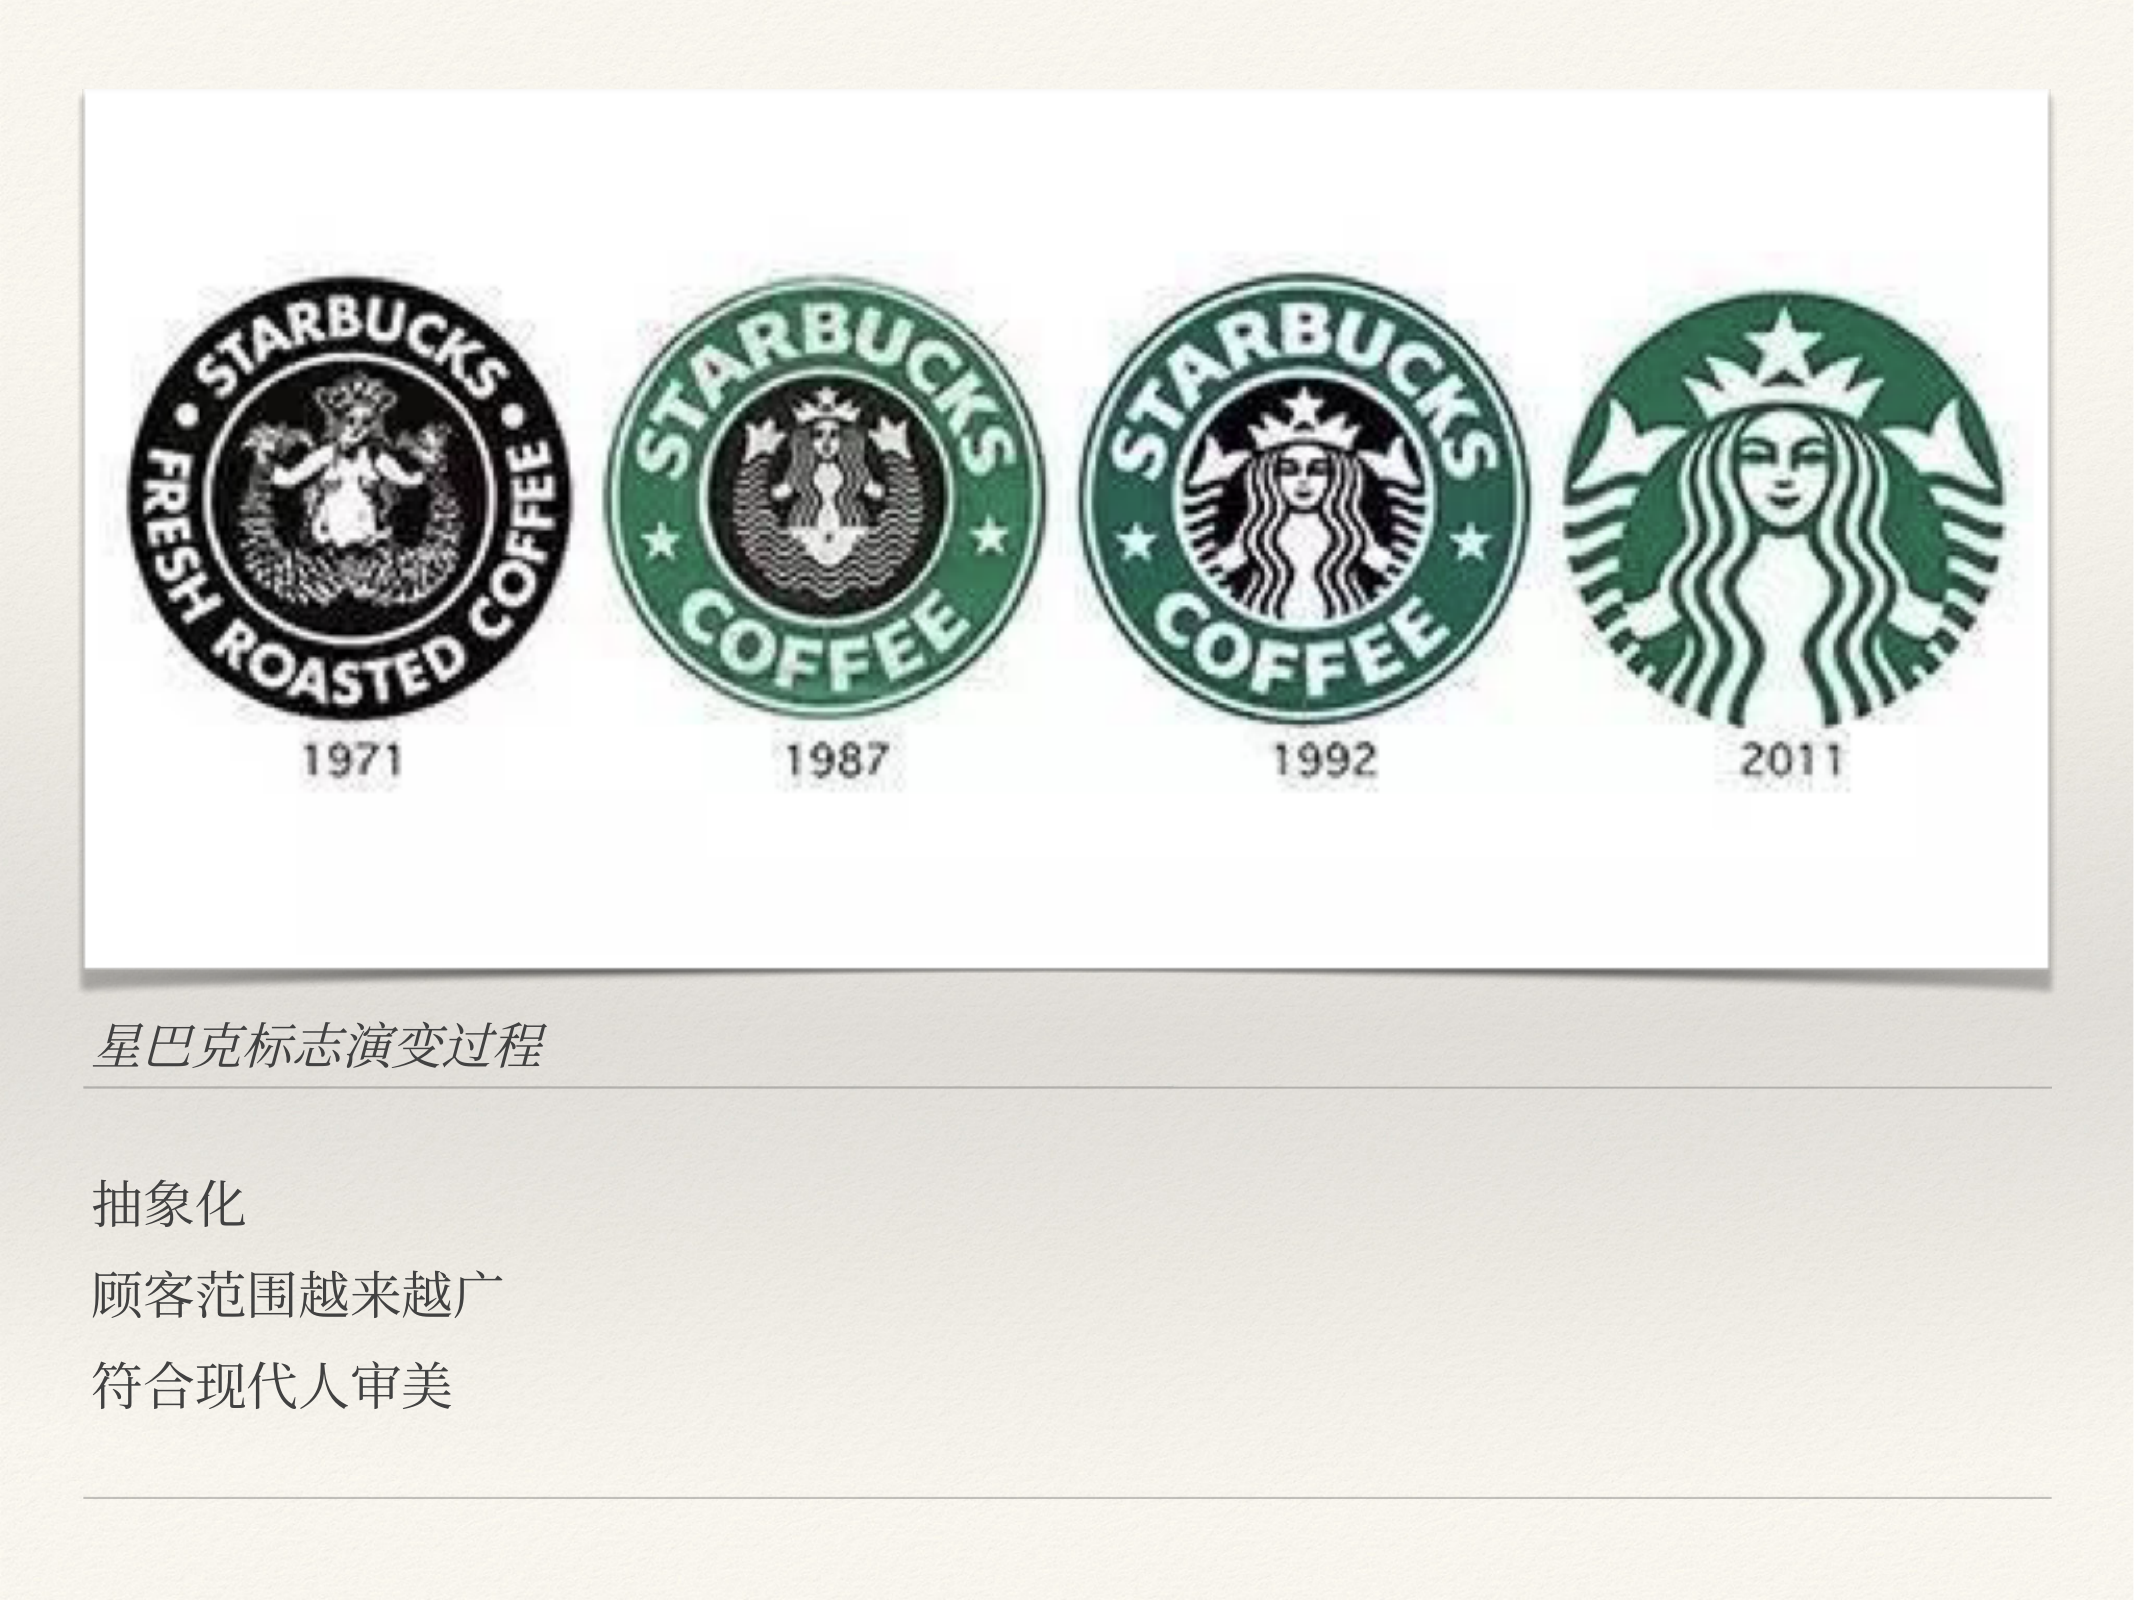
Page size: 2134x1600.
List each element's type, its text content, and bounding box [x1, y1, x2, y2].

list 星巴克标志演变过程 [82, 998, 1266, 1085]
title 抽象化 顾客范围越来越广 符合现代人审美 [82, 1095, 2051, 1493]
picture [0, 0, 2134, 1600]
